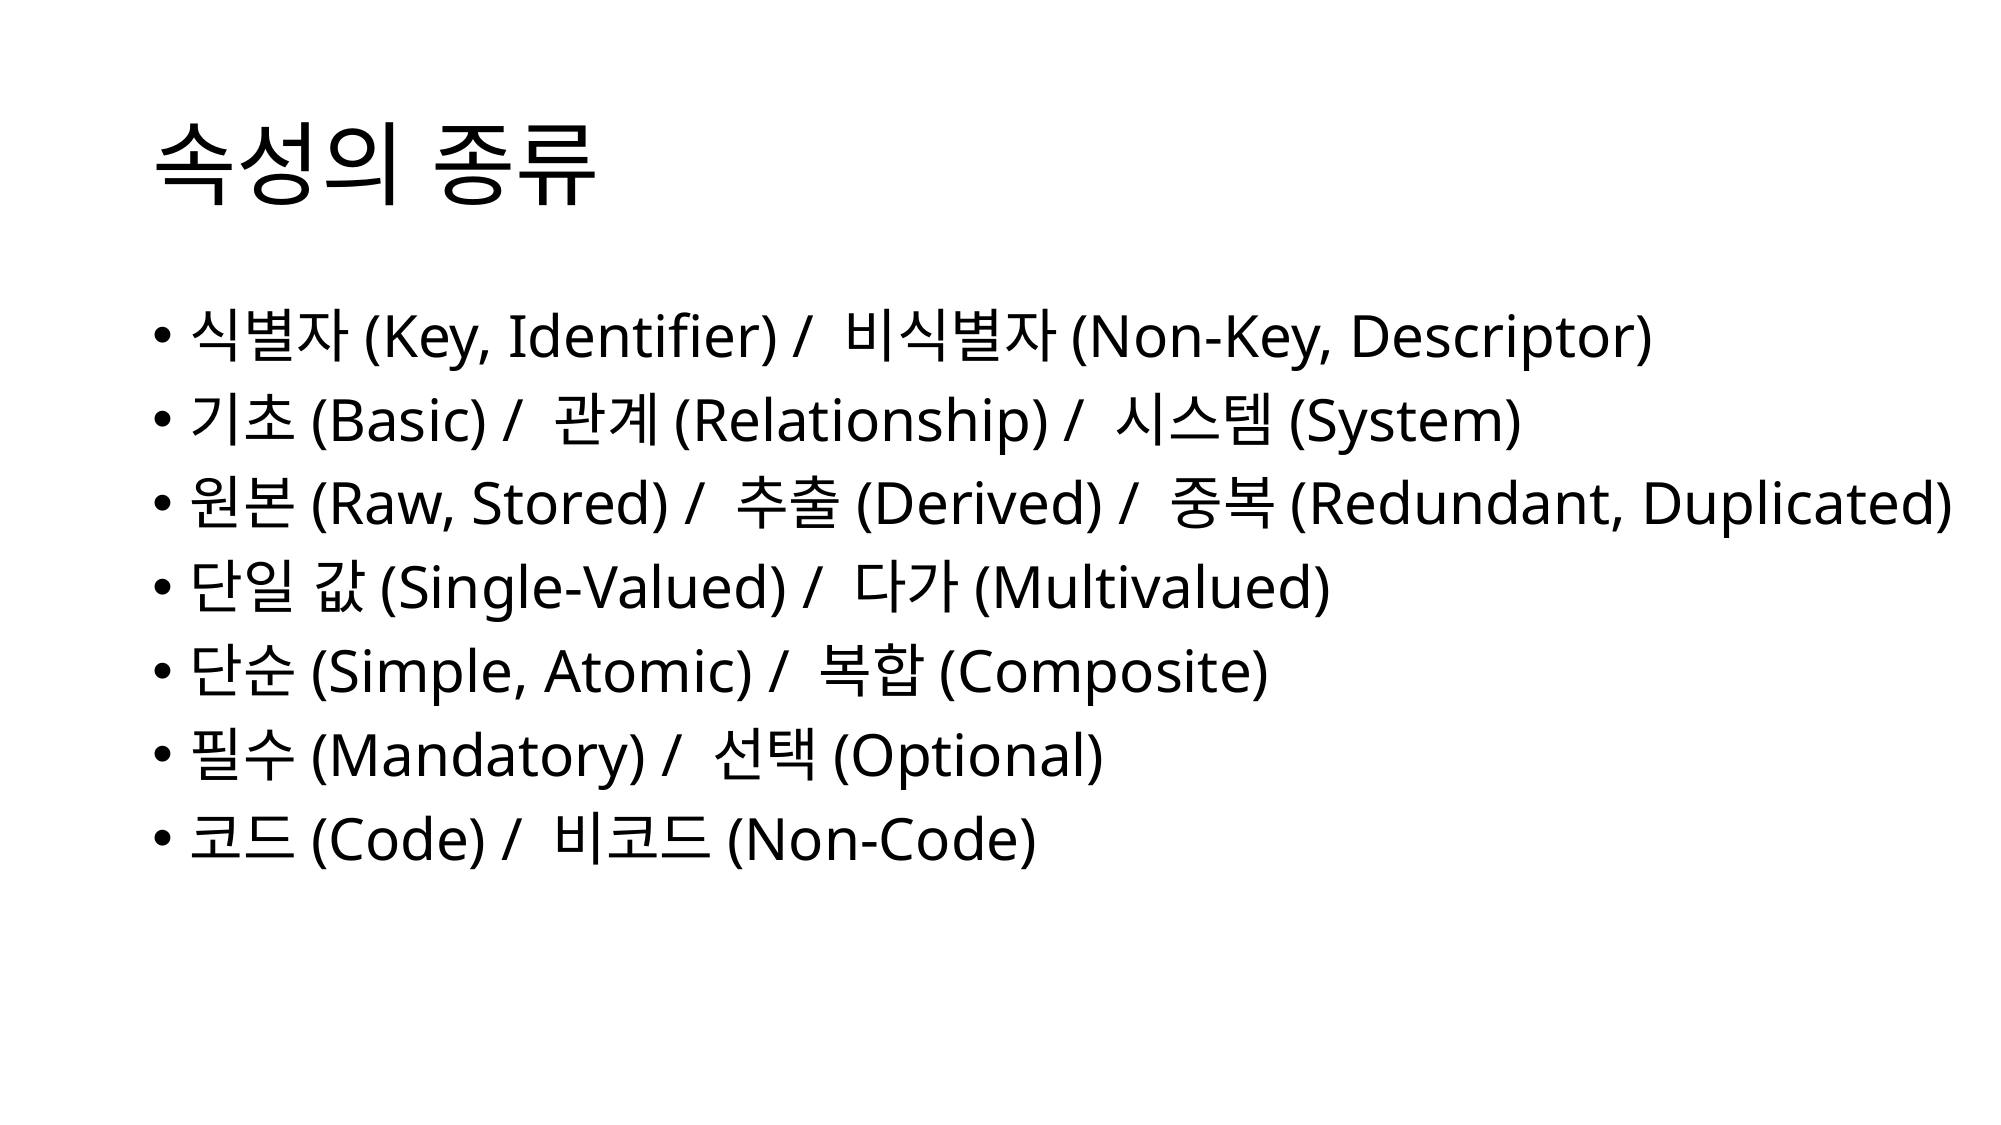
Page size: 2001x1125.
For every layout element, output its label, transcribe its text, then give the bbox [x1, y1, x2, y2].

list 식별자(Key, Identifier) / 비식별자(Non-Key, Descriptor) 기초(Basic) / 관계(Relationship) / 시스템(System) 원본(Raw, Stored) / 추출(Derived) / 중복(Redundant, Duplicated) 단일 값(Single-Valued) / 다가(Multivalued) 단순(Simple, Atomic) / 복합(Composite) 필수(Mandatory) / 선택(Optional) 코드(Code) / 비코드(Non-Code) [137, 299, 2000, 1014]
title 속성의 종류 [137, 59, 1863, 278]
